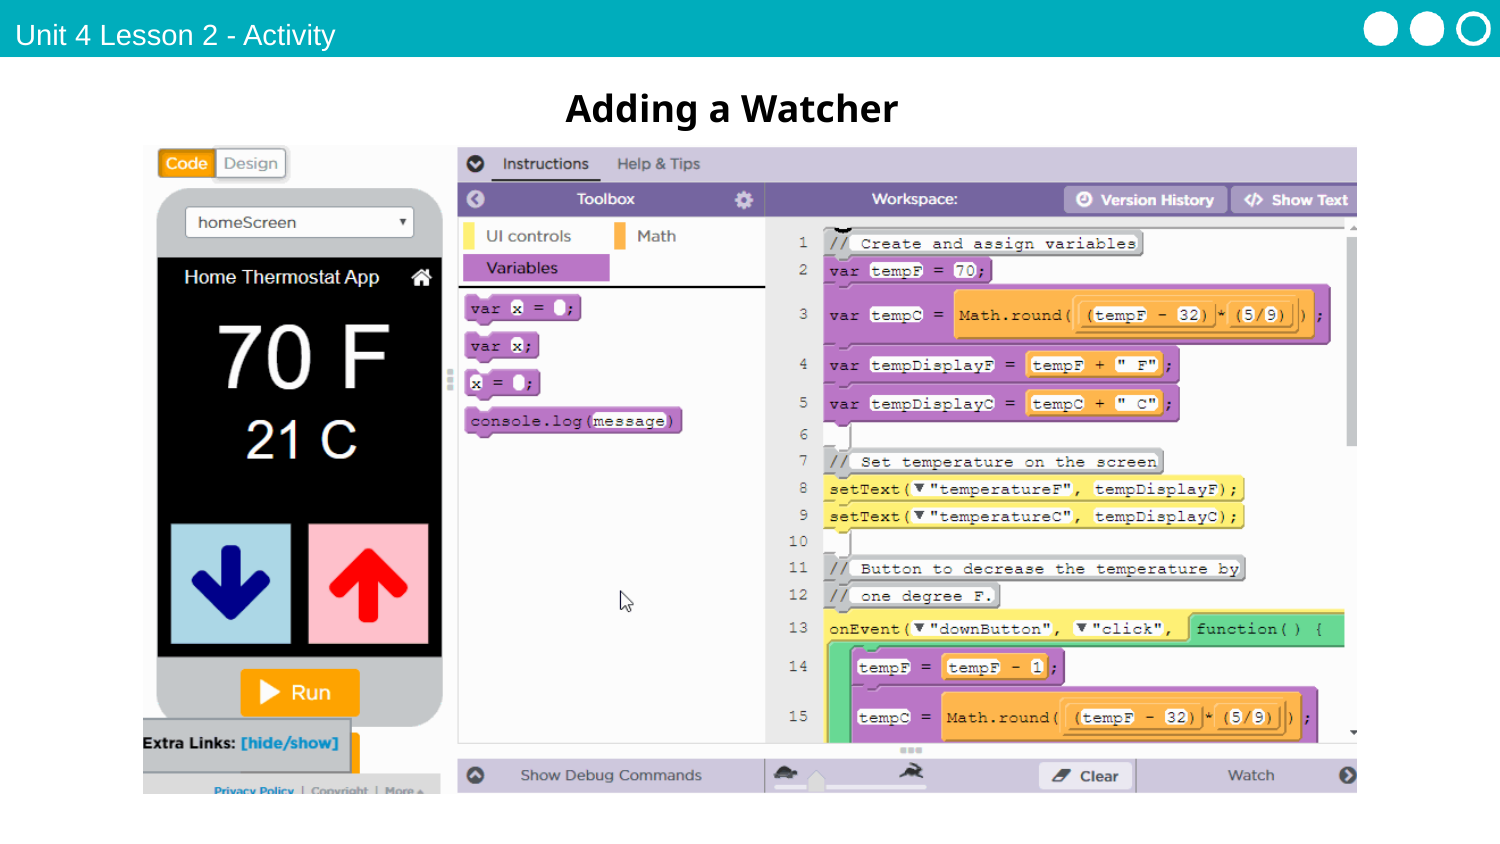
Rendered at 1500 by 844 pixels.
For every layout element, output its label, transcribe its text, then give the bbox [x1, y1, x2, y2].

text_box Adding a Watcher [257, 70, 1208, 144]
picture [0, 0, 1500, 844]
text_box Unit 4 Lesson 2 - Activity [0, 0, 750, 58]
